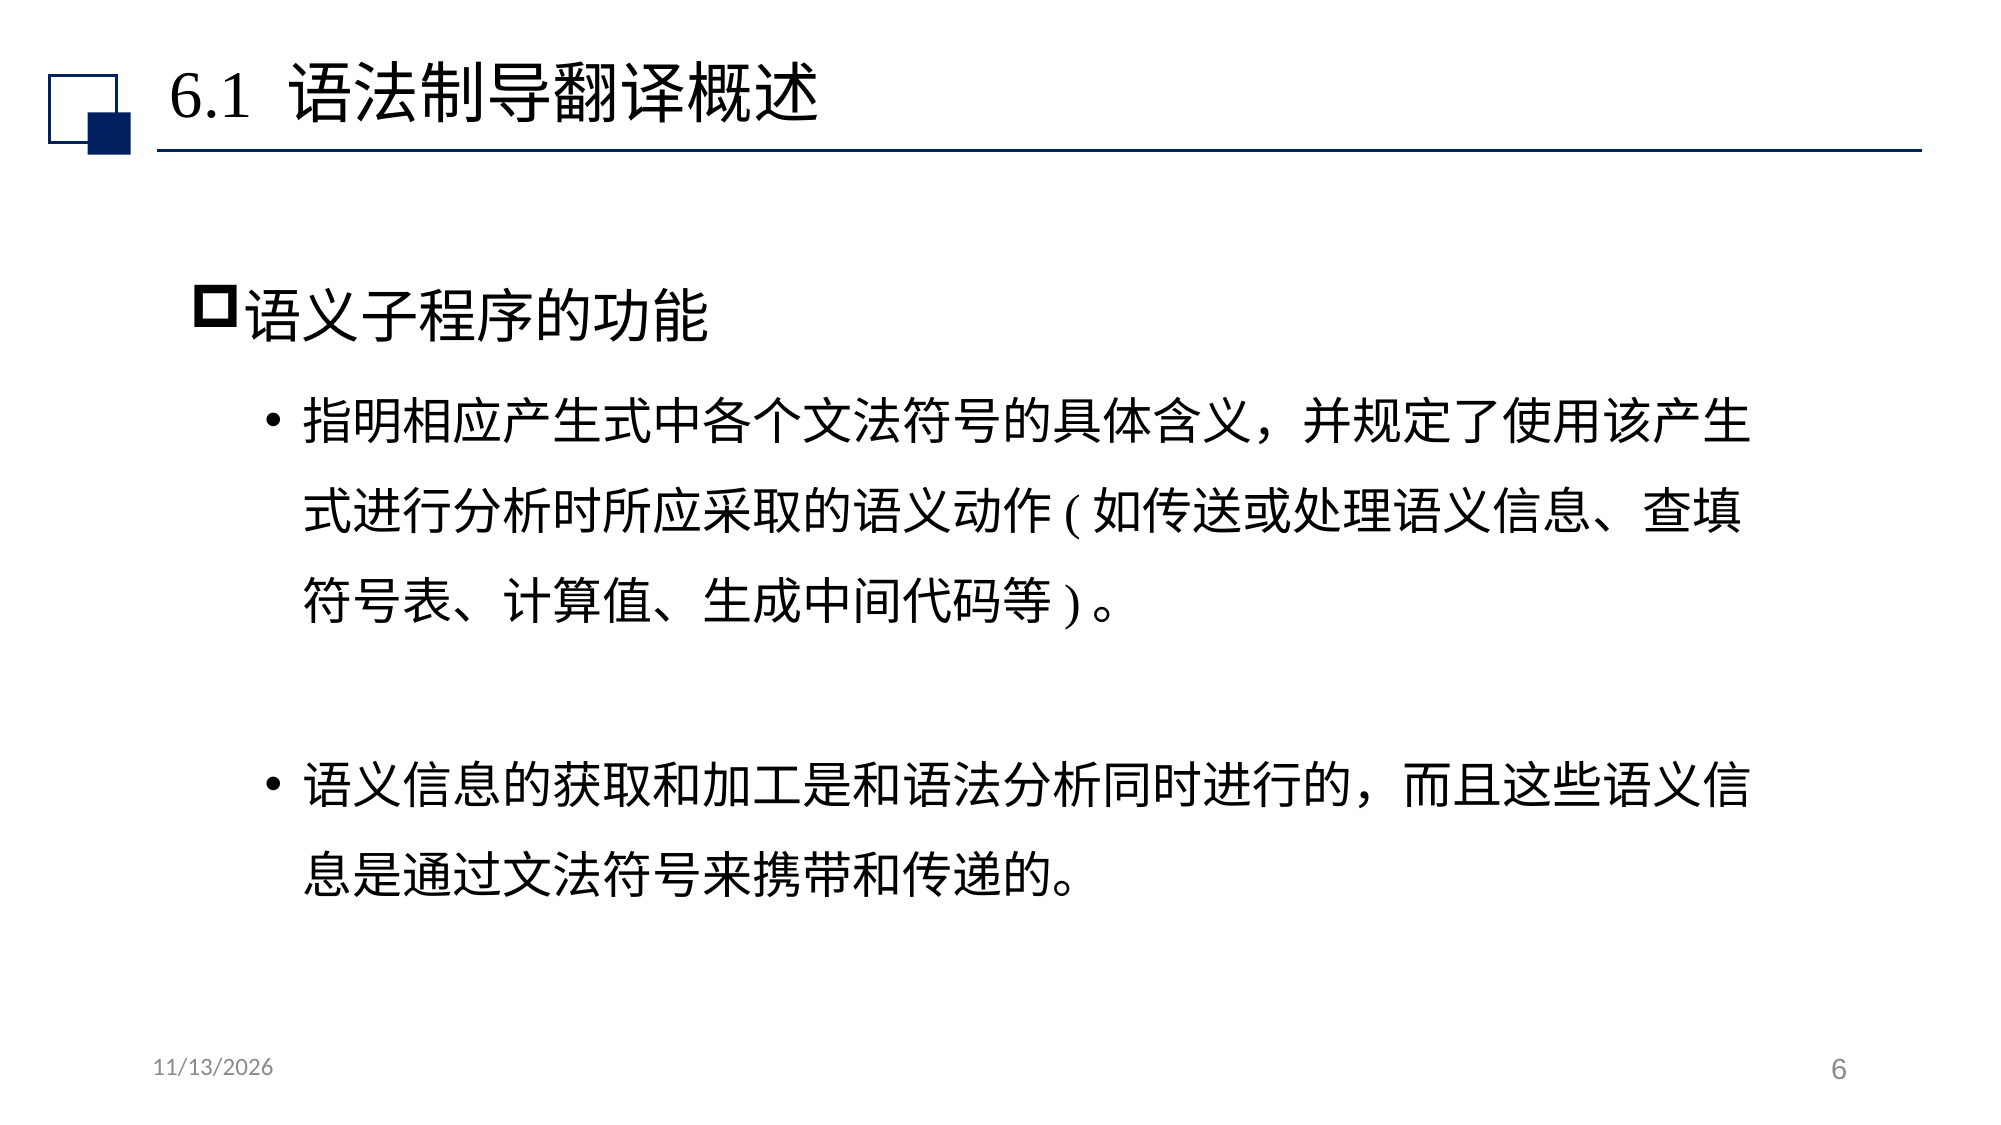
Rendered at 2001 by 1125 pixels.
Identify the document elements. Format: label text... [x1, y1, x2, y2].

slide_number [137, 1042, 588, 1103]
title 6.1 语法制导翻译概述 [154, 50, 1880, 143]
slide_number 6 [1412, 1042, 1863, 1103]
list 语义子程序的功能 指明相应产生式中各个文法符号的具体含义，并规定了使用该产生式进行分析时所应采取的语义动作(如传送或处理语义信息、查填符号表、计算值、生成中间代码等)。 语义信息的获取和加工是和语法分析同时进行的，而且这些语义信息是通过文法符号来携带和传递的。 [174, 236, 1780, 914]
